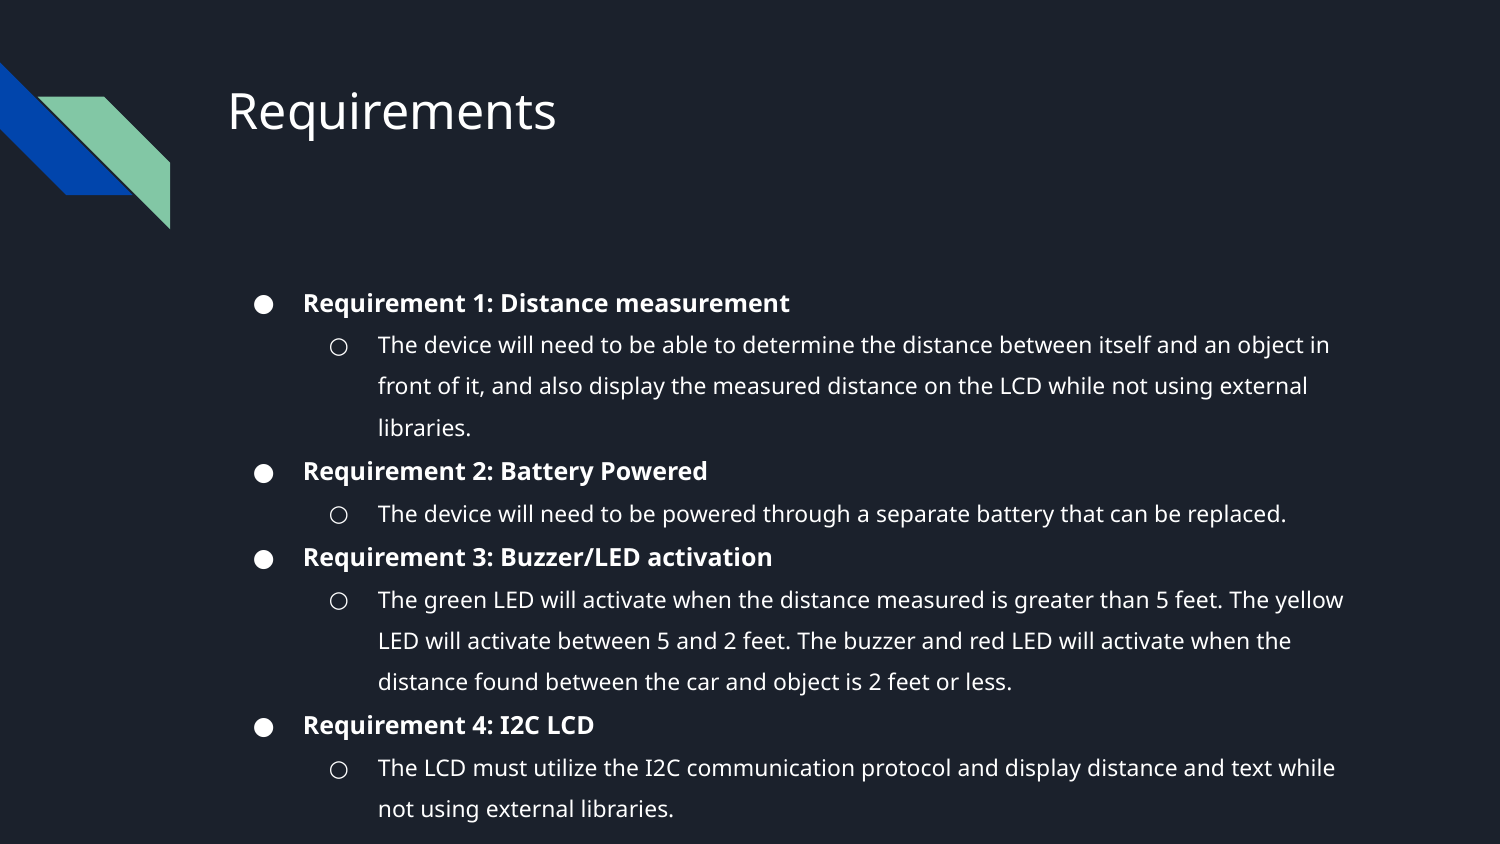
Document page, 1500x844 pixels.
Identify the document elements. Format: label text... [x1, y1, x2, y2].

title Requirements [212, 64, 1368, 215]
list Requirement 1: Distance measurement The device will need to be able to determine the distance between itself and an object in front of it, and also display the measured distance on the LCD while not using external libraries. Requirement 2: Battery Powered The device will need to be powered through a separate battery that can be replaced. Requirement 3: Buzzer/LED activation The green LED will activate when the distance measured is greater than 5 feet. The yellow LED will activate between 5 and 2 feet. The buzzer and red LED will activate when the distance found between the car and object is 2 feet or less. Requirement 4: I2C LCD The LCD must utilize the I2C communication protocol and display distance and text while not using external libraries. [212, 257, 1368, 793]
